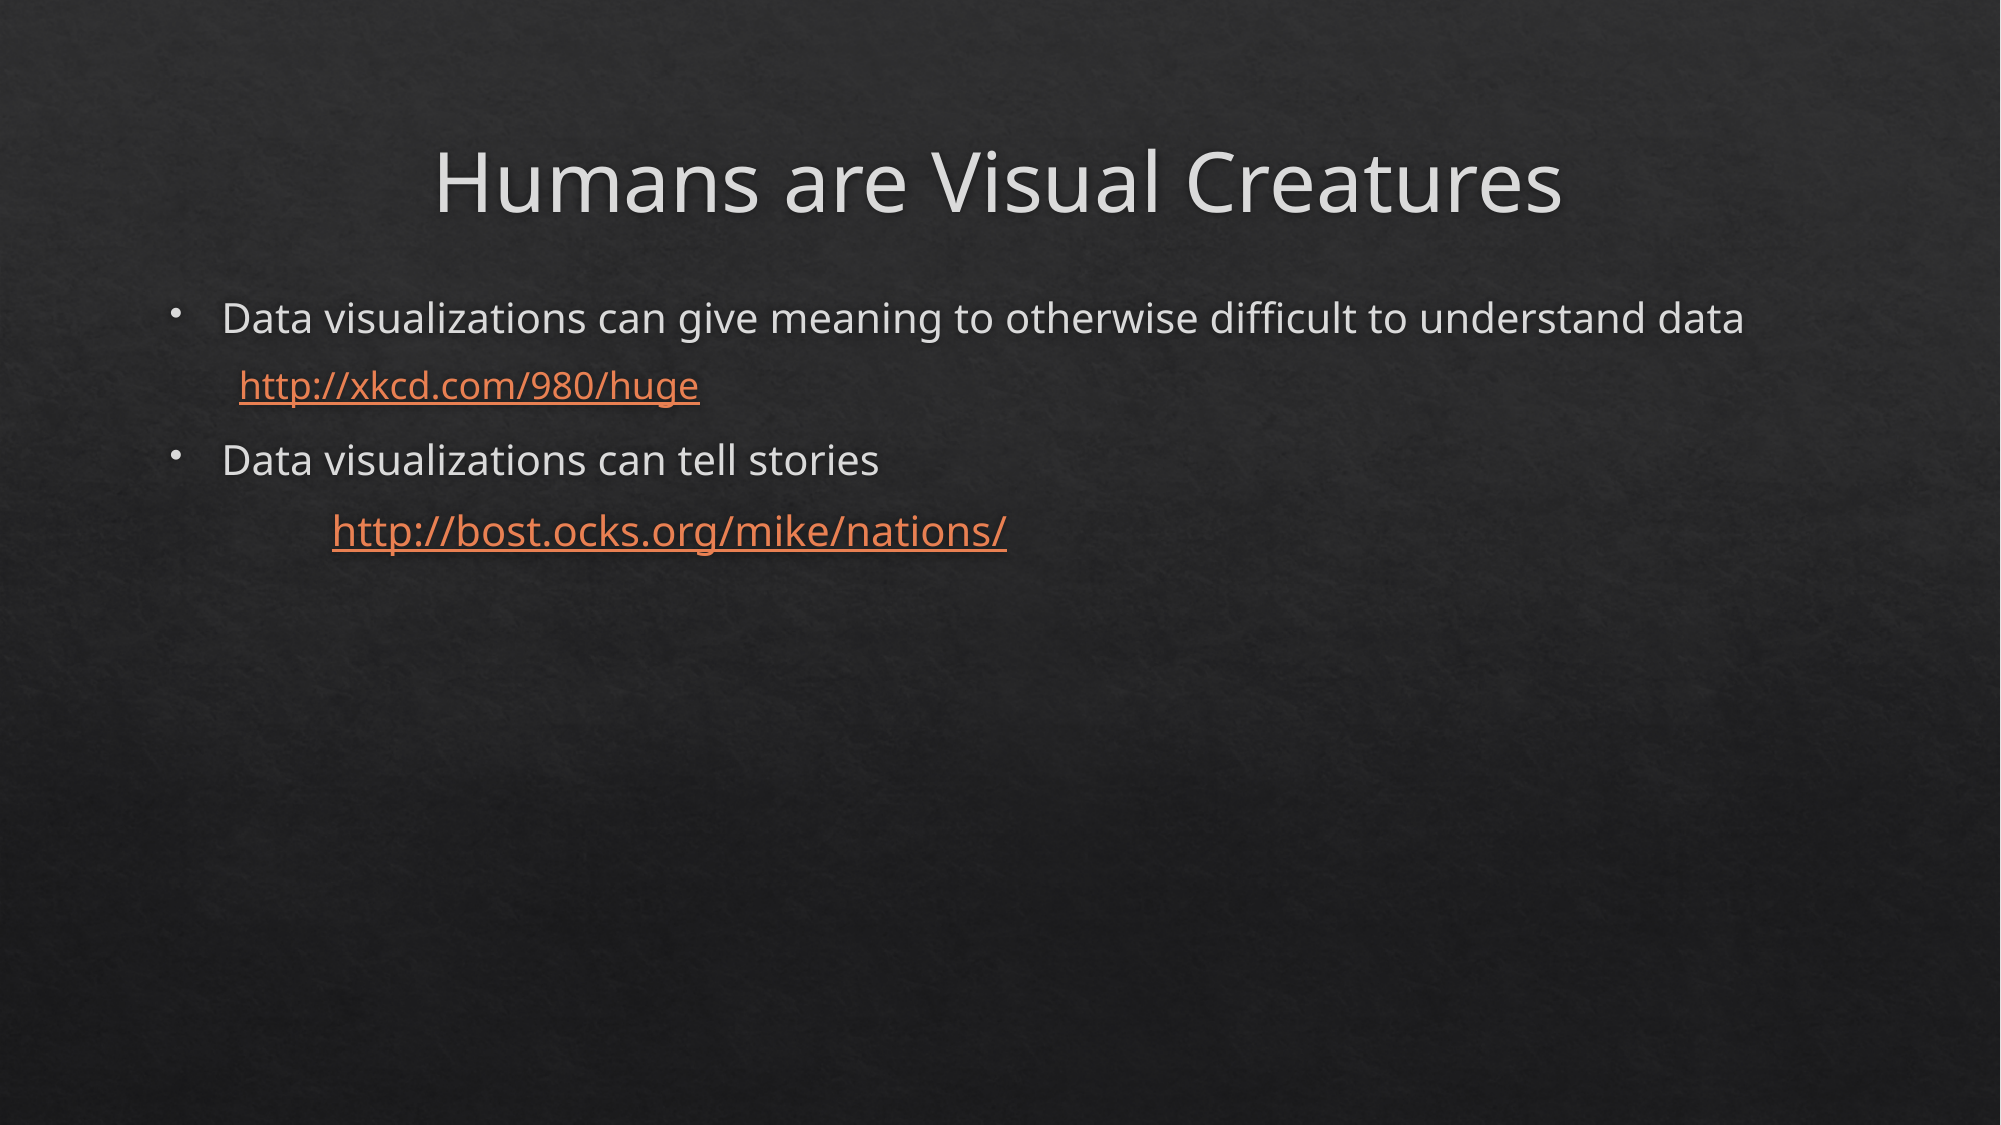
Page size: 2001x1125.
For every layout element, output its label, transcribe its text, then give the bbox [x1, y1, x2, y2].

title Humans are Visual Creatures [149, 99, 1849, 260]
list Data visualizations can give meaning to otherwise difficult to understand data http://xkcd.com/980/huge Data visualizations can tell stories http://bost.ocks.org/mike/nations/ [149, 284, 1849, 950]
